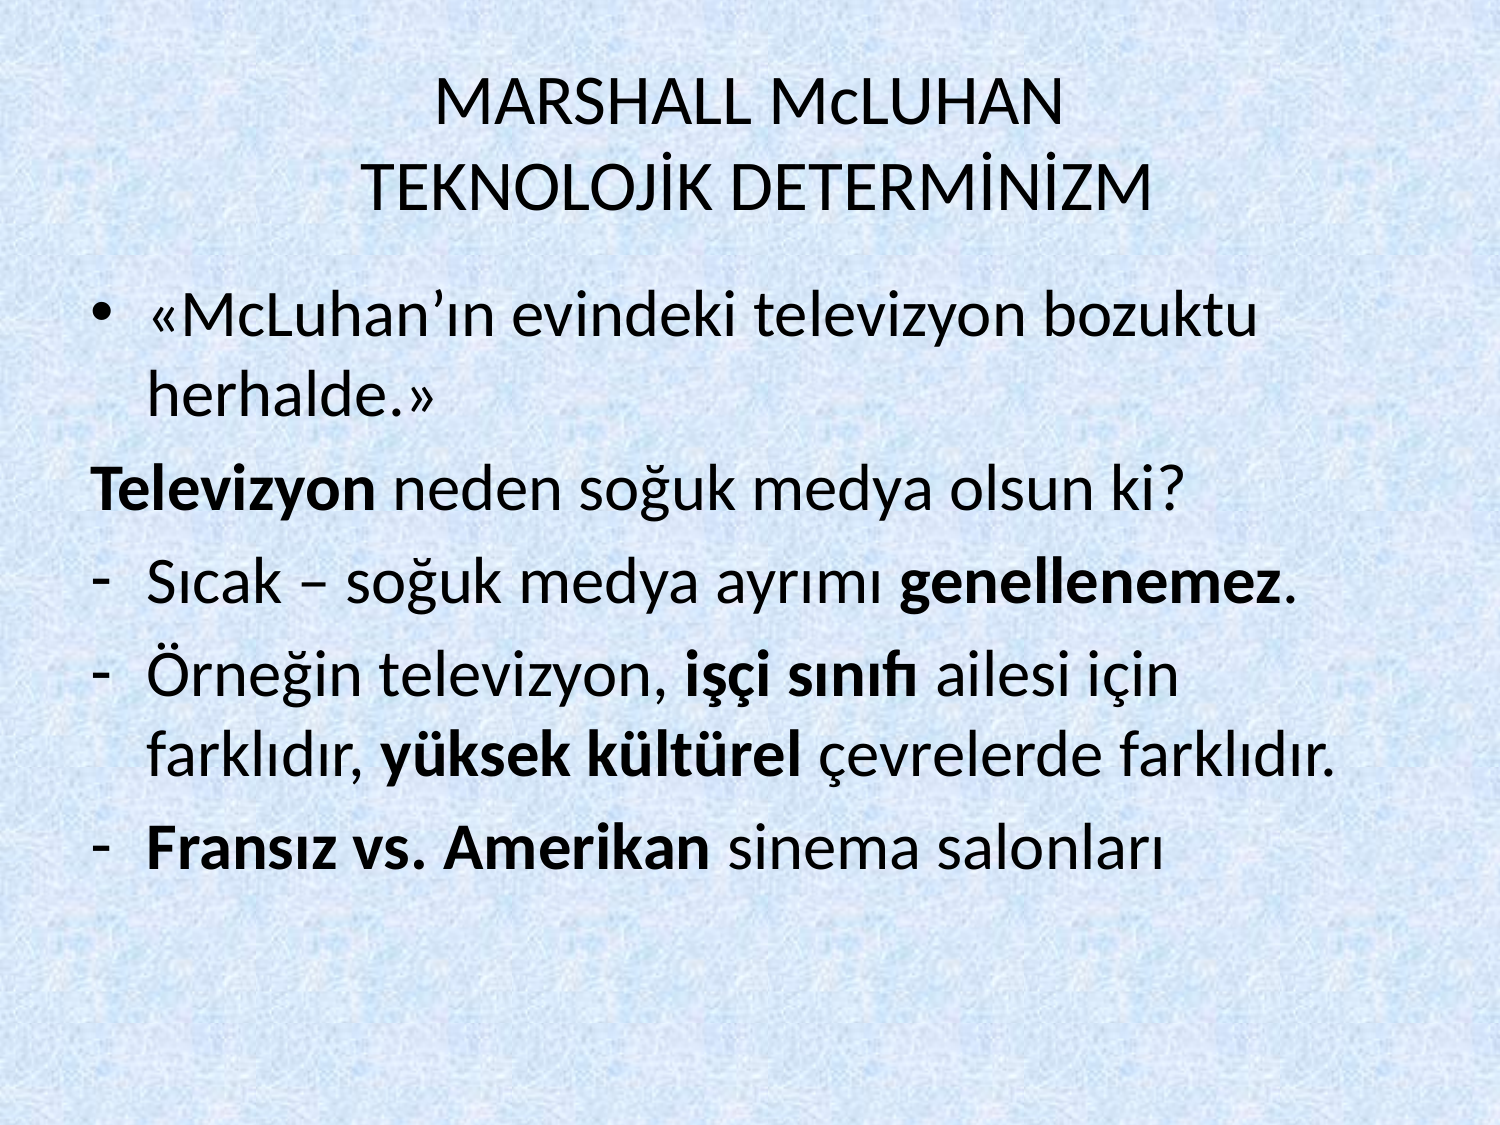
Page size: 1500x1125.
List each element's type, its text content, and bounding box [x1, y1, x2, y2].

picture [0, 0, 1500, 1125]
title MARSHALL McLUHAN TEKNOLOJİK DETERMİNİZM [75, 45, 1425, 233]
list «McLuhan’ın evindeki televizyon bozuktu herhalde.» Televizyon neden soğuk medya olsun ki? Sıcak – soğuk medya ayrımı genellenemez. Örneğin televizyon, işçi sınıfı ailesi için farklıdır, yüksek kültürel çevrelerde farklıdır. Fransız vs. Amerikan sinema salonları [75, 262, 1425, 1005]
